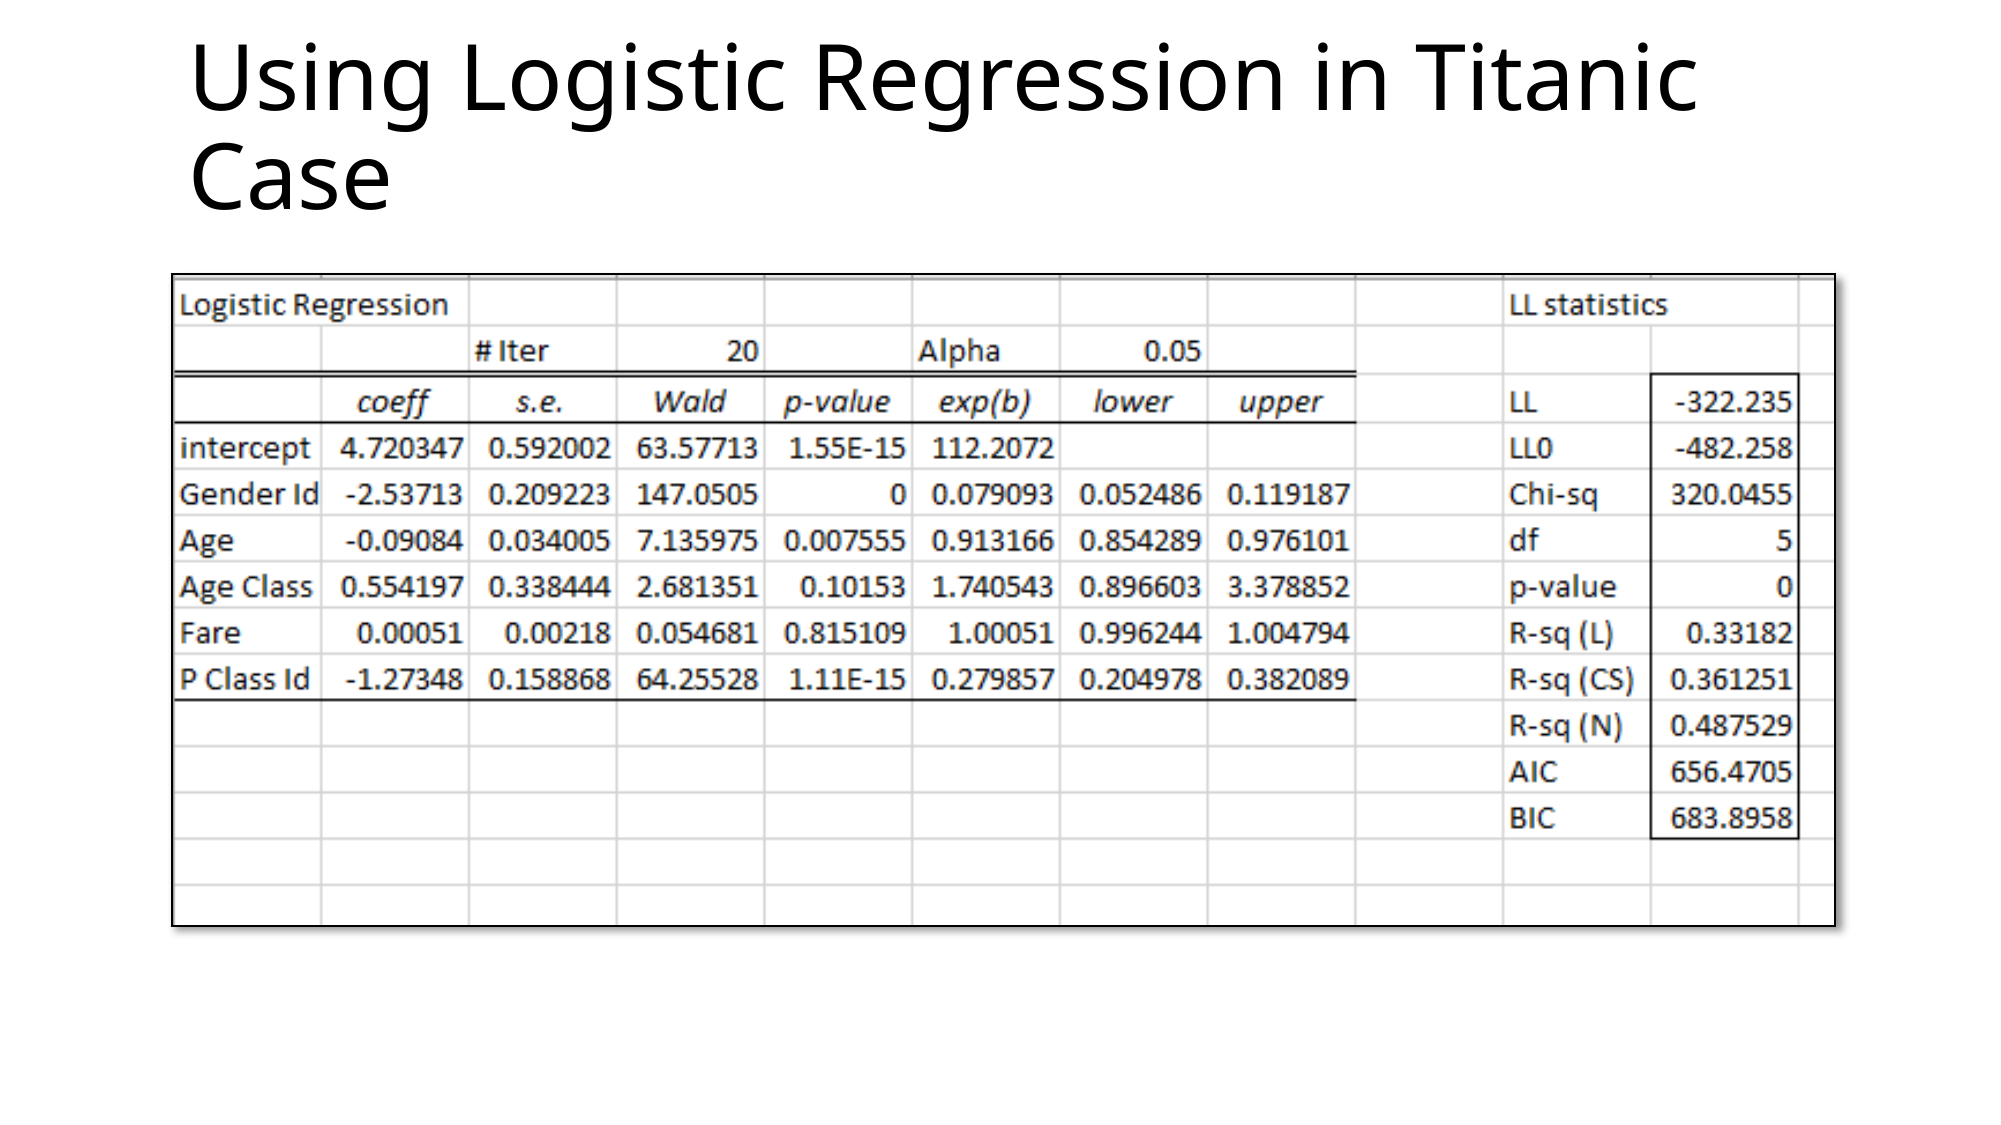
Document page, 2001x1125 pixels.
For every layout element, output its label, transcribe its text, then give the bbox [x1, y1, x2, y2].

picture [173, 274, 1835, 926]
title Using Logistic Regression in Titanic Case [173, 59, 1827, 201]
